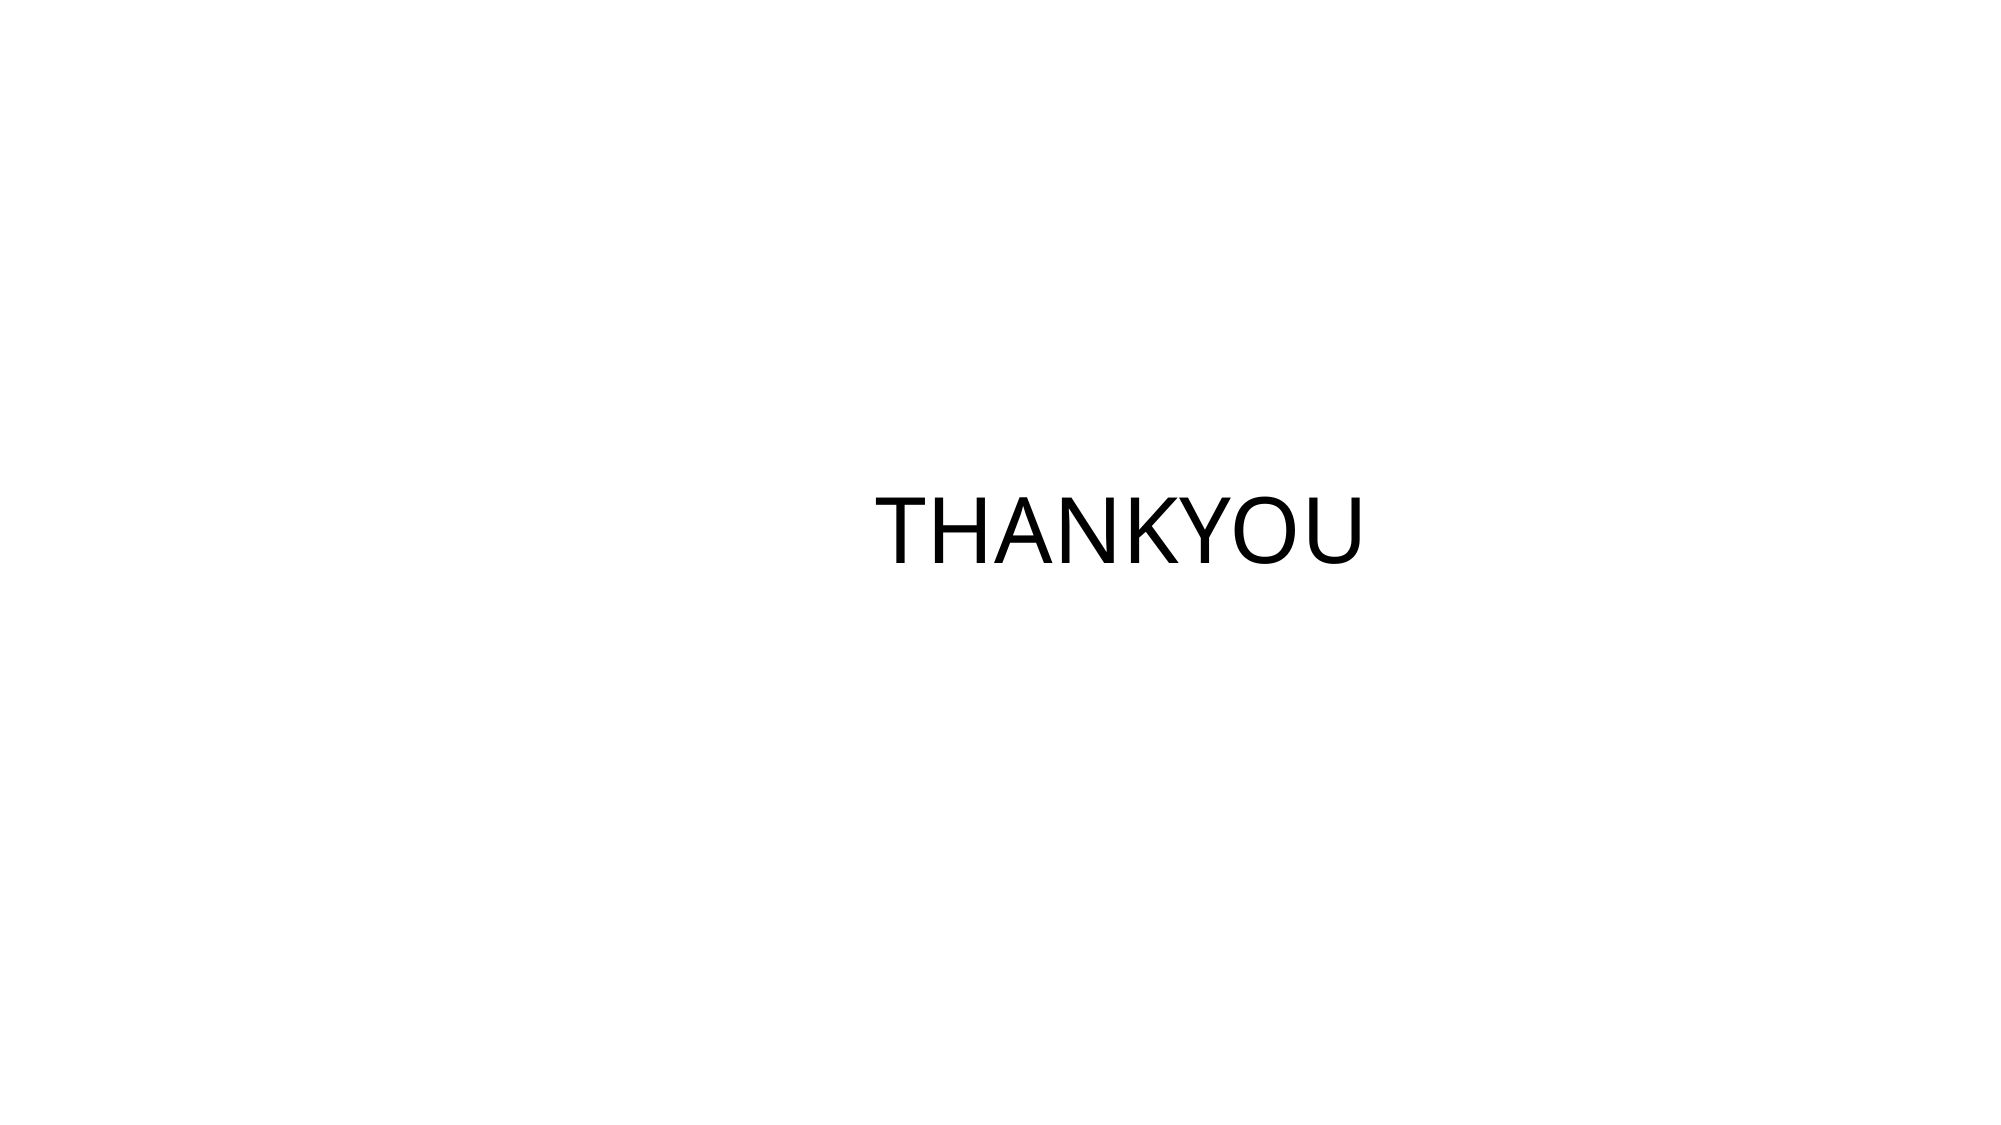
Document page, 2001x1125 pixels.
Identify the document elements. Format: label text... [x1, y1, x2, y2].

title THANKYOU [148, 425, 1874, 643]
